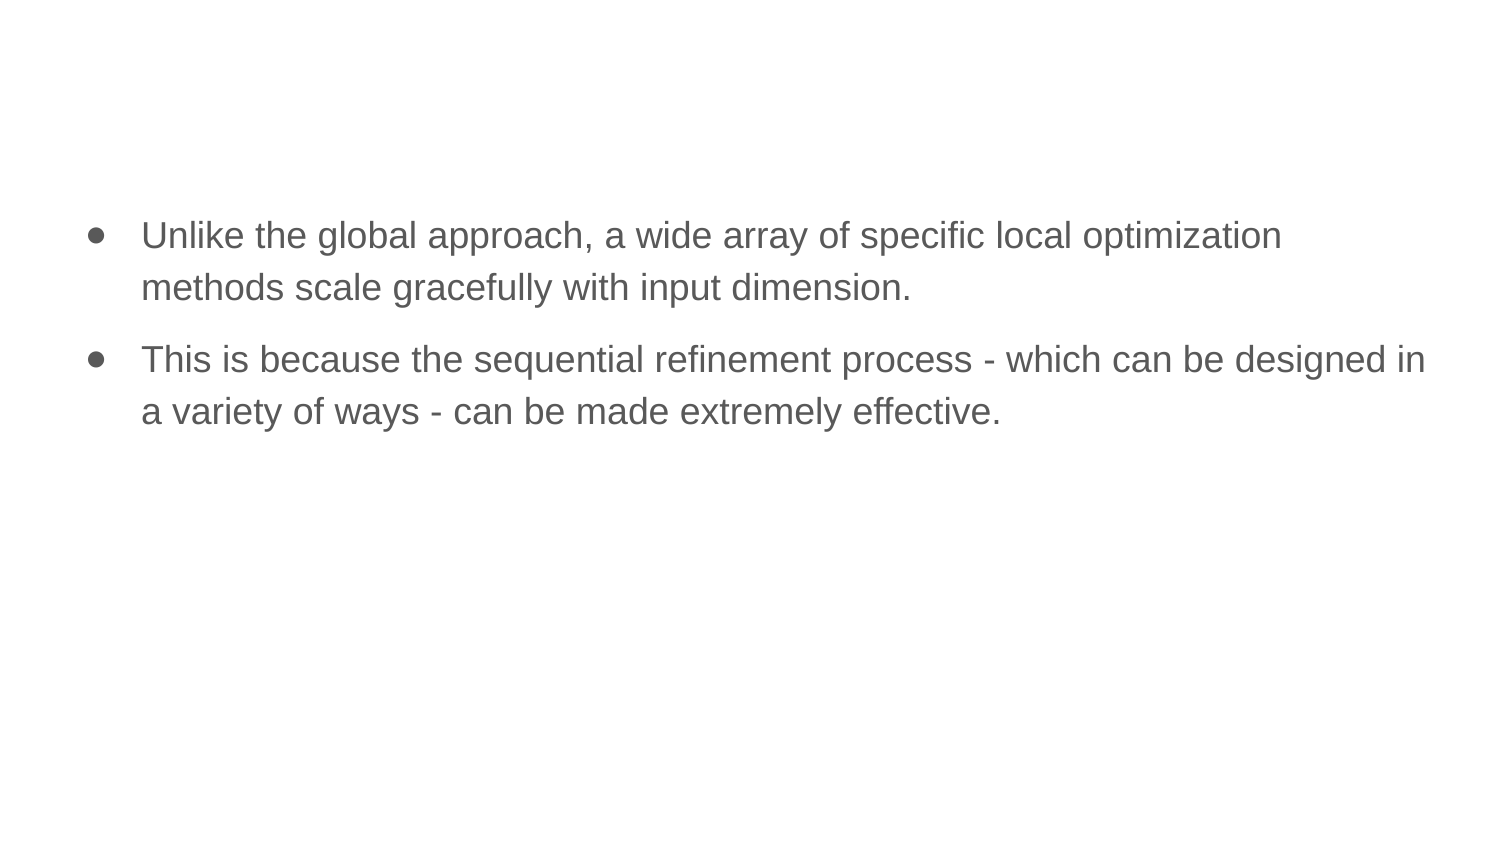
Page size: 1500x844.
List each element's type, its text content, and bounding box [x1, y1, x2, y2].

list Unlike the global approach, a wide array of specific local optimization methods scale gracefully with input dimension. This is because the sequential refinement process - which can be designed in a variety of ways - can be made extremely effective. [51, 189, 1449, 750]
